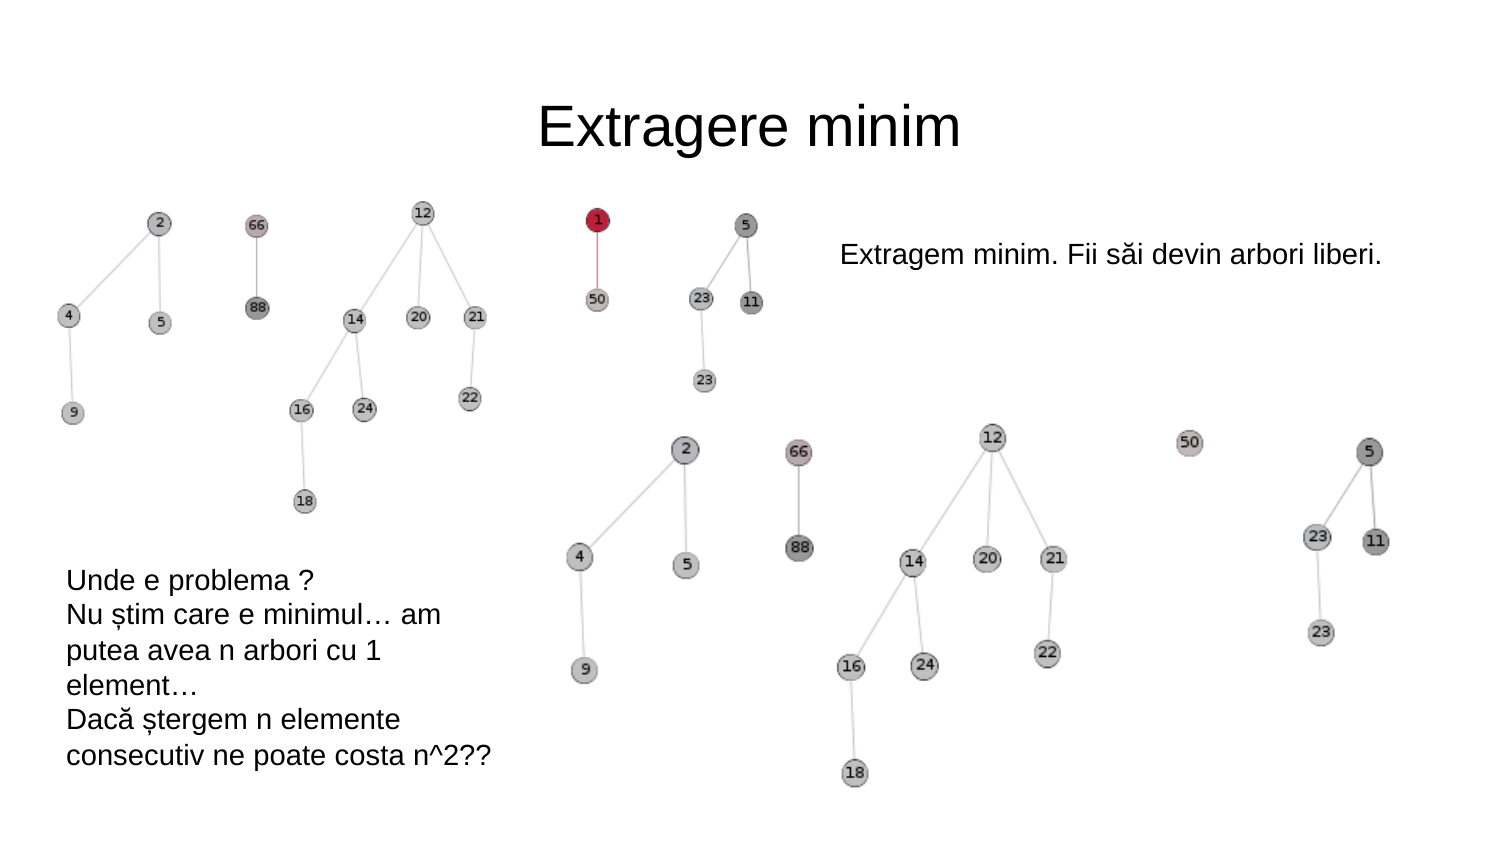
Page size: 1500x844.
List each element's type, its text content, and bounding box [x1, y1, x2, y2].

picture [50, 188, 1450, 822]
text_box Unde e problema ? Nu știm care e minimul… am putea avea n arbori cu 1 element… Dacă ștergem n elemente consecutiv ne poate costa n^2?? [51, 582, 507, 799]
title Extragere minim [51, 72, 1449, 167]
text_box Extragem minim. Fii săi devin arbori liberi. [824, 220, 1468, 374]
